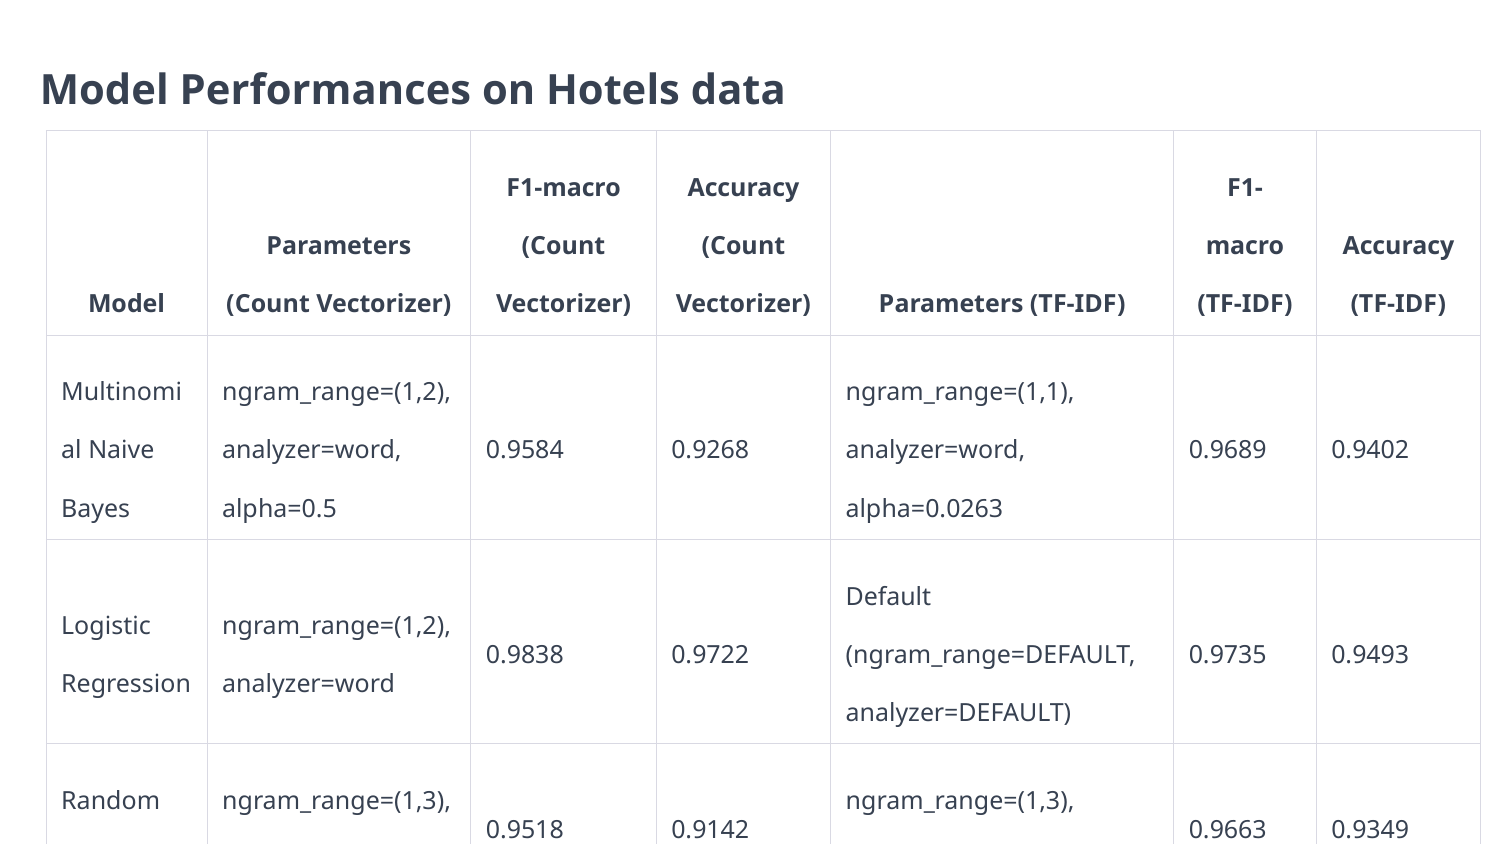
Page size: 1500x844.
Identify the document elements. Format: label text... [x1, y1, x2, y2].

table_cell 0.9142 [657, 744, 830, 844]
table_cell 0.9838 [471, 540, 656, 743]
table_cell 0.9518 [471, 744, 656, 844]
table_header F1-macro (TF-IDF) [1174, 131, 1316, 335]
table_cell Multinomial Naive Bayes [47, 336, 207, 539]
table_cell 0.9493 [1317, 540, 1480, 743]
table_cell ngram_range=(1,3), analyzer=char [831, 744, 1173, 844]
table_cell 0.9402 [1317, 336, 1480, 539]
table_cell 0.9689 [1174, 336, 1316, 539]
table_cell ngram_range=(1,2), analyzer=word, alpha=0.5 [208, 336, 470, 539]
table_cell Default (ngram_range=DEFAULT, analyzer=DEFAULT) [831, 540, 1173, 743]
table_cell 0.9735 [1174, 540, 1316, 743]
table_cell 0.9349 [1317, 744, 1480, 844]
table_cell 0.9584 [471, 336, 656, 539]
table_header Model [47, 131, 207, 335]
table_cell Random Forest [47, 744, 207, 844]
table_cell 0.9268 [657, 336, 830, 539]
table_header Accuracy (TF-IDF) [1317, 131, 1480, 335]
table_cell Logistic Regression [47, 540, 207, 743]
table_header F1-macro (Count Vectorizer) [471, 131, 656, 335]
table_cell 0.9663 [1174, 744, 1316, 844]
table_header Accuracy (Count Vectorizer) [657, 131, 830, 335]
table_header Parameters (TF-IDF) [831, 131, 1173, 335]
text_box Model Performances on Hotels data [24, 36, 1423, 131]
table_cell ngram_range=(1,2), analyzer=word [208, 540, 470, 743]
table_cell ngram_range=(1,3), analyzer=char [208, 744, 470, 844]
table_cell ngram_range=(1,1), analyzer=word, alpha=0.0263 [831, 336, 1173, 539]
table_cell 0.9722 [657, 540, 830, 743]
table_header Parameters (Count Vectorizer) [208, 131, 470, 335]
